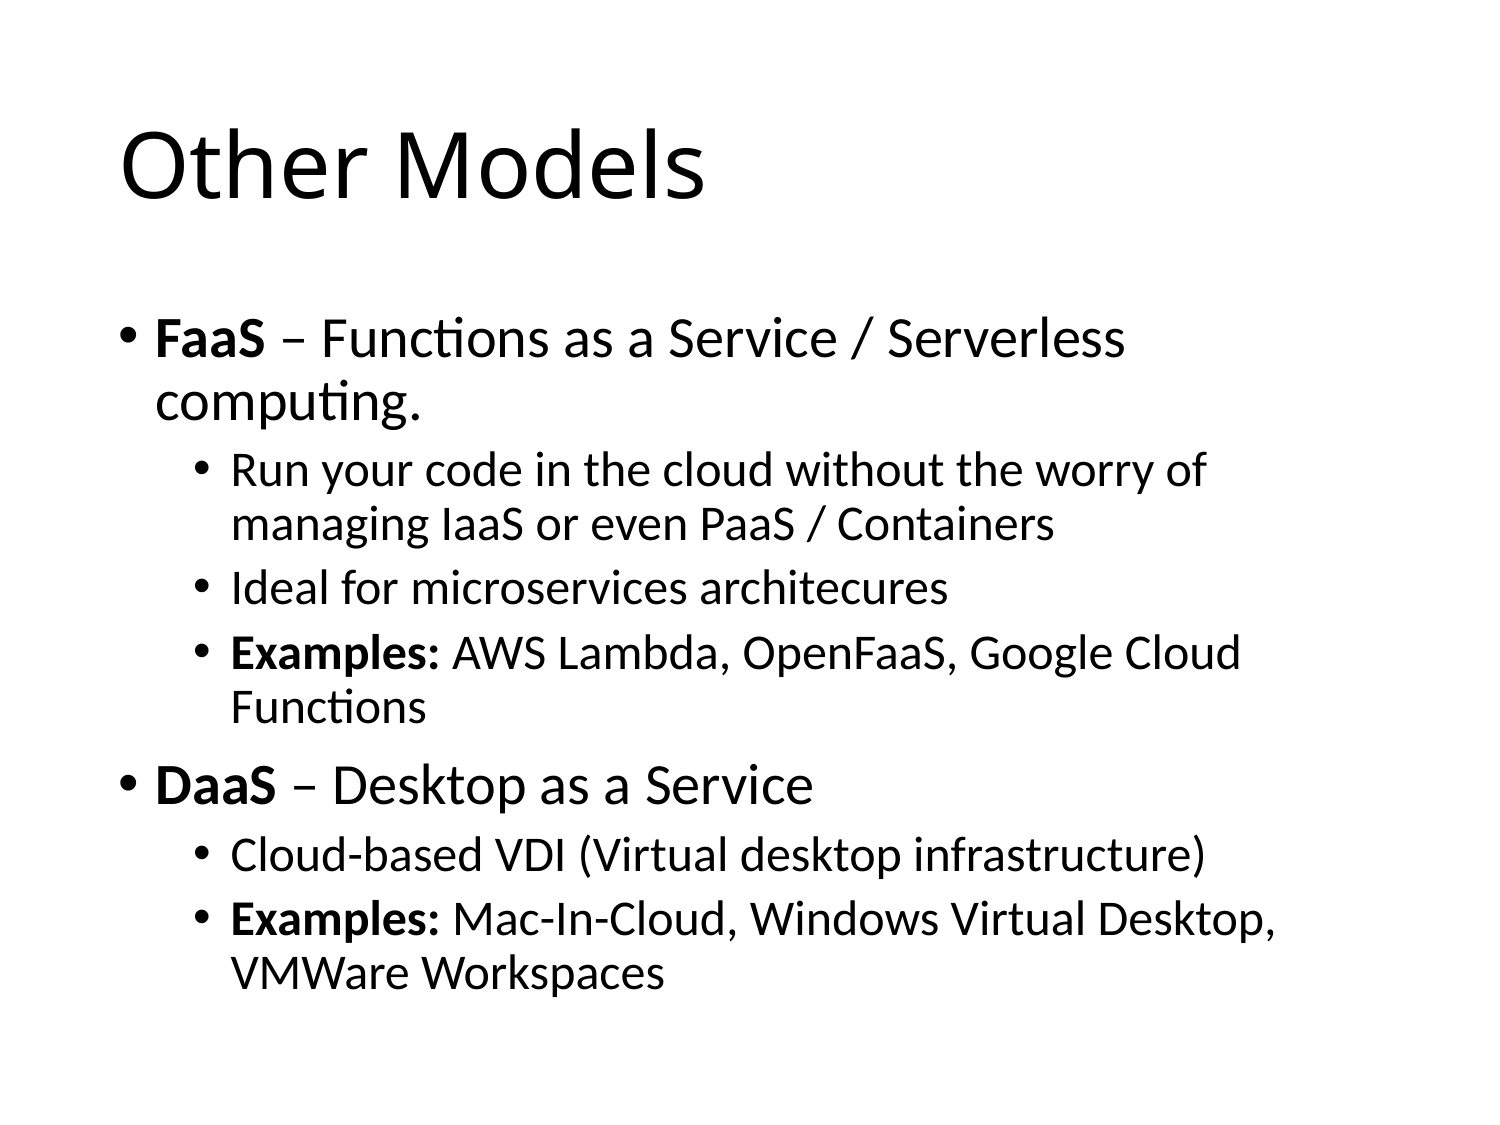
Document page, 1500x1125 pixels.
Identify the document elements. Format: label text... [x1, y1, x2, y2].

list FaaS – Functions as a Service / Serverless computing. Run your code in the cloud without the worry of managing IaaS or even PaaS / Containers Ideal for microservices architecures Examples: AWS Lambda, OpenFaaS, Google Cloud Functions DaaS – Desktop as a Service Cloud-based VDI (Virtual desktop infrastructure) Examples: Mac-In-Cloud, Windows Virtual Desktop, VMWare Workspaces [103, 299, 1397, 1014]
title Other Models [103, 59, 1397, 278]
